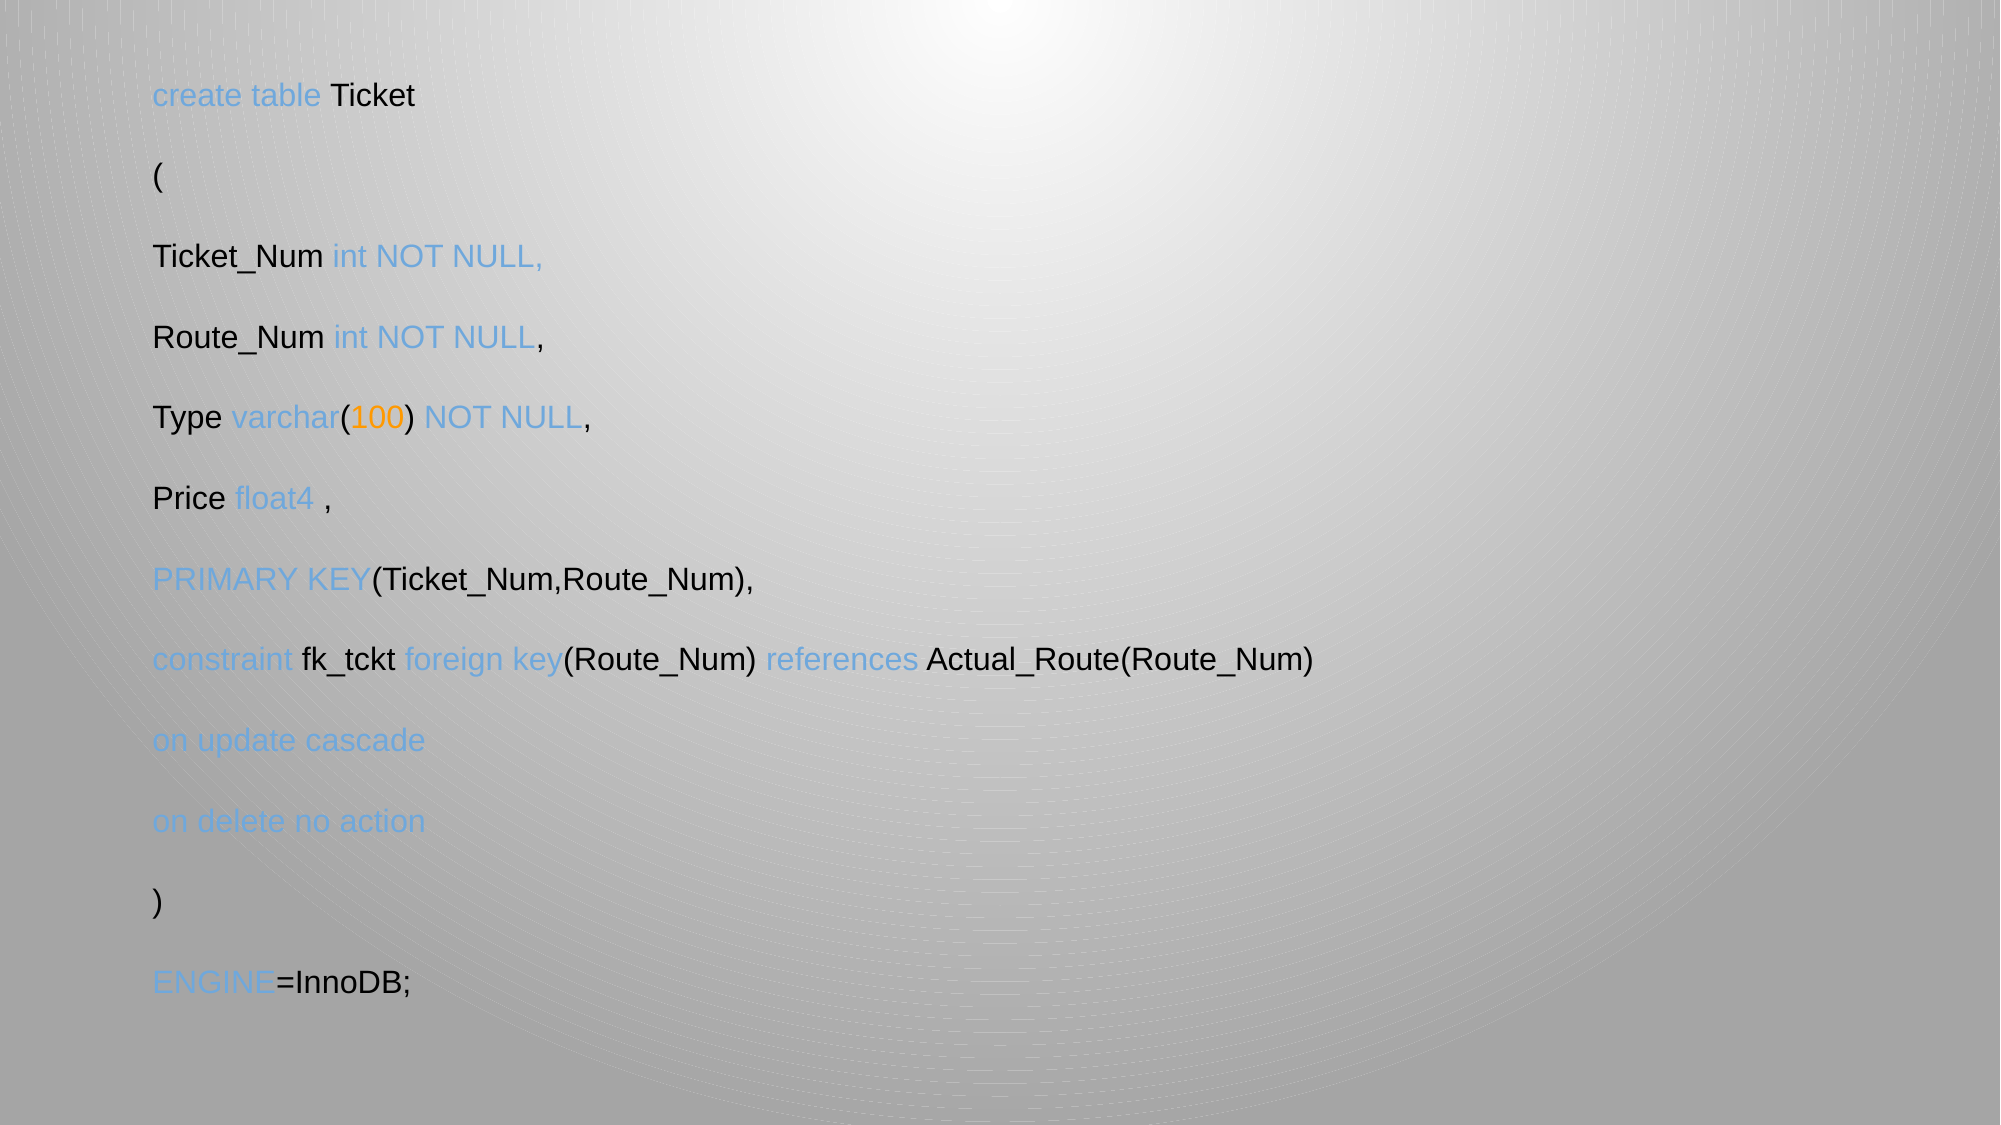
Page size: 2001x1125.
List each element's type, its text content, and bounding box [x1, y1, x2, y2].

list create table Ticket ( Ticket_Num int NOT NULL, Route_Num int NOT NULL, Type varchar(100) NOT NULL, Price float4 , PRIMARY KEY(Ticket_Num,Route_Num), constraint fk_tckt foreign key(Route_Num) references Actual_Route(Route_Num) on update cascade on delete no action ) ENGINE=InnoDB; [137, 63, 1863, 1014]
